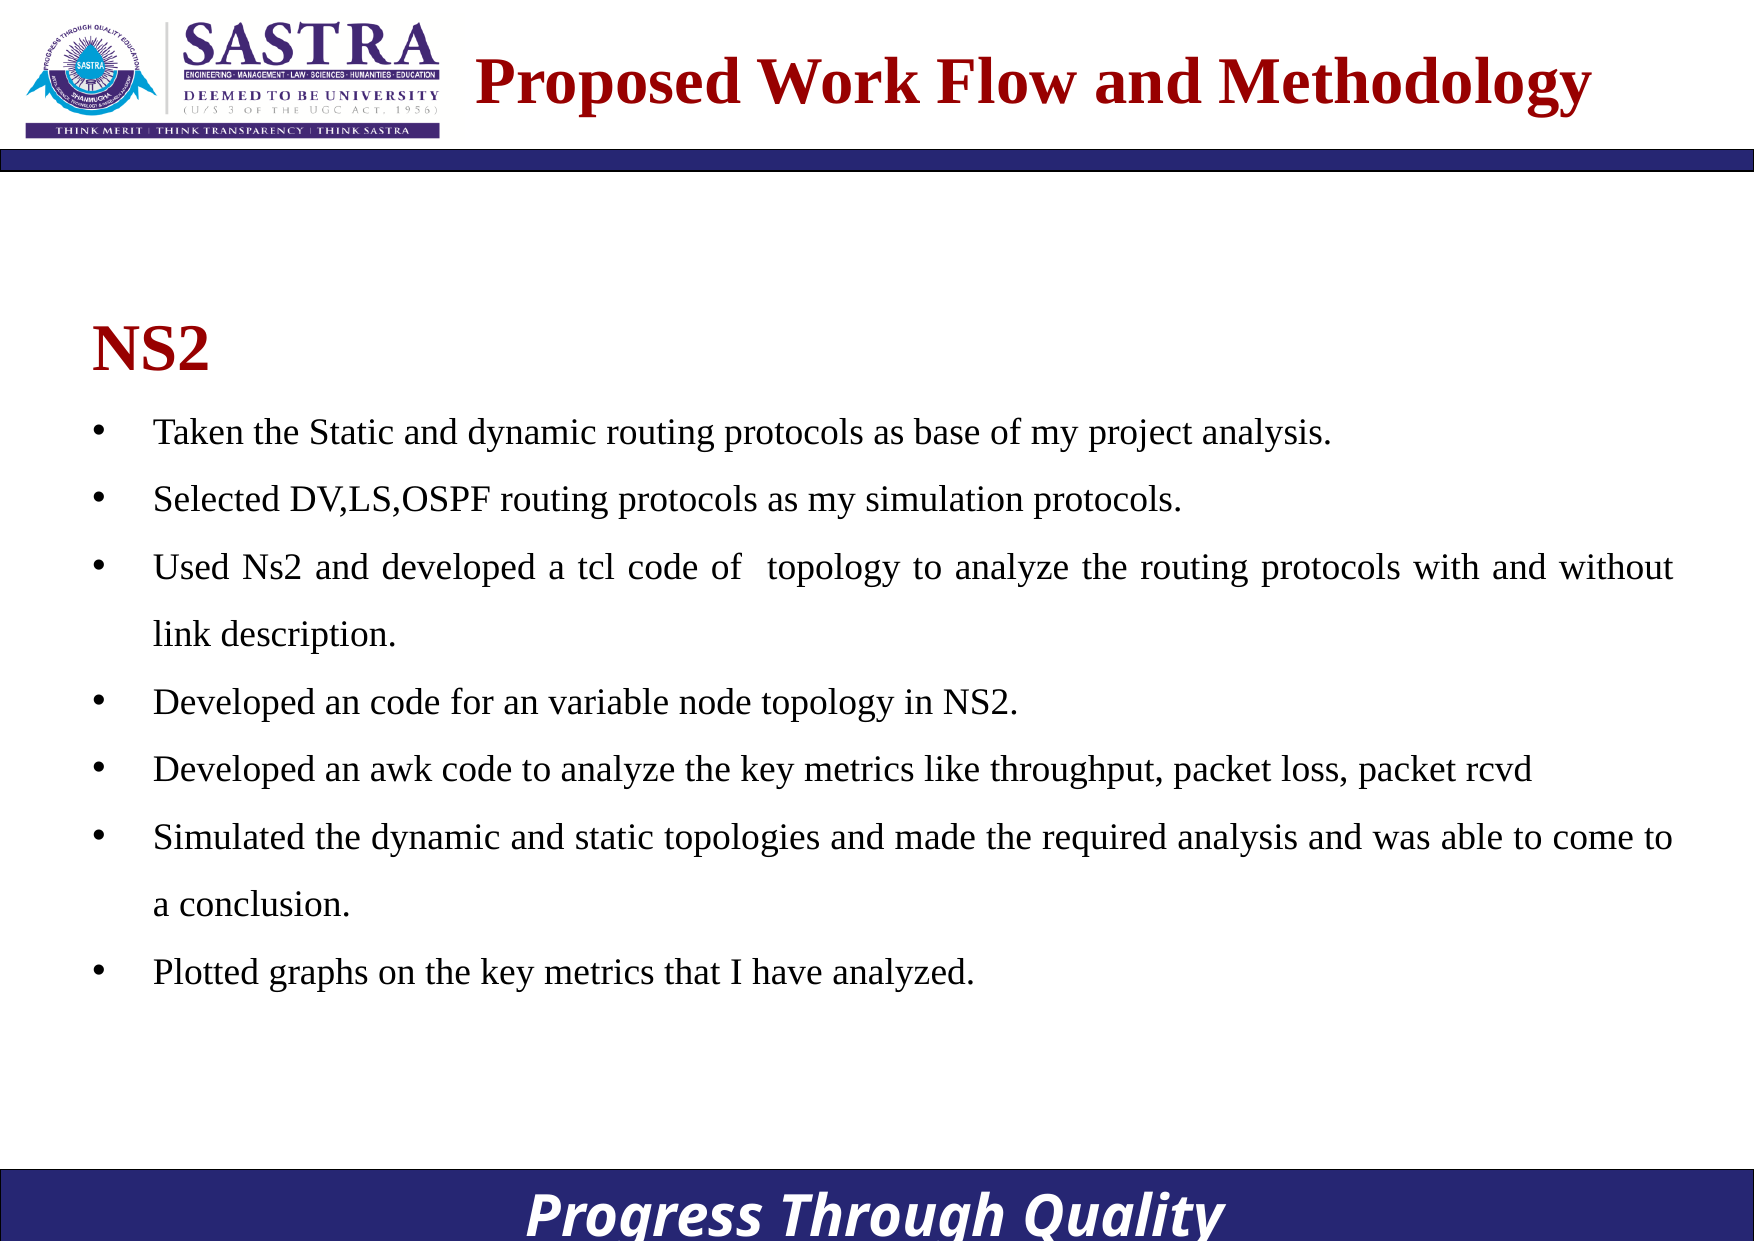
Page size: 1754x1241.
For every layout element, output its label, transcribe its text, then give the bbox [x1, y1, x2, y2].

title Proposed Work Flow and Methodology [458, 35, 1666, 132]
text_box NS2 Taken the Static and dynamic routing protocols as base of my project analysis. Selected DV,LS,OSPF routing protocols as my simulation protocols. Used Ns2 and developed a tcl code of topology to analyze the routing protocols with and without link description. Developed an code for an variable node topology in NS2. Developed an awk code to analyze the key metrics like throughput, packet loss, packet rcvd Simulated the dynamic and static topologies and made the required analysis and was able to come to a conclusion. Plotted graphs on the key metrics that I have analyzed. [63, 256, 1691, 1241]
picture [0, 13, 465, 145]
